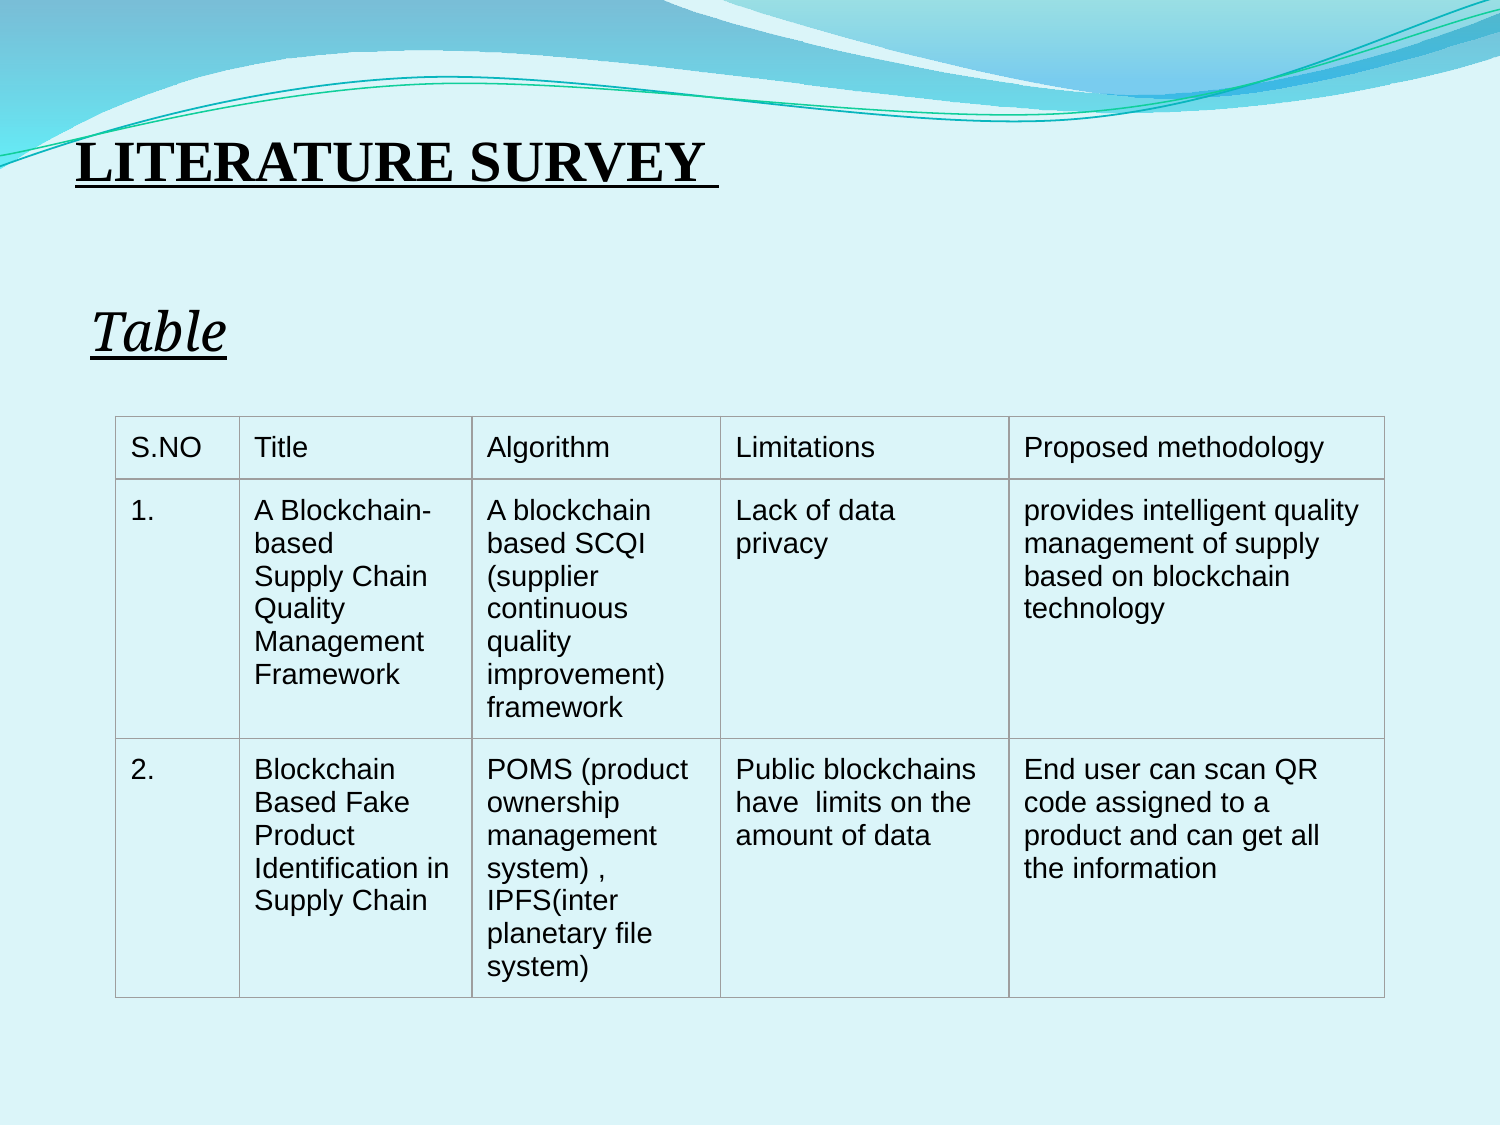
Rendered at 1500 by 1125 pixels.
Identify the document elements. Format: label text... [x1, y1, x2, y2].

table_cell POMS (product ownership management system) , IPFS(inter planetary file system) [473, 739, 720, 997]
table_cell A Blockchain-based Supply Chain Quality Management Framework [240, 480, 471, 738]
table_cell 1. [116, 480, 239, 738]
table_header Algorithm [473, 417, 720, 478]
table_cell 2. [116, 739, 239, 997]
table_cell provides intelligent quality management of supply based on blockchain technology [1010, 480, 1384, 738]
table_header Title [240, 417, 471, 478]
table_header S.NO [116, 417, 239, 478]
table_cell Public blockchains have limits on the amount of data [721, 739, 1008, 997]
title LITERATURE SURVEY [75, 115, 1425, 290]
table_cell A blockchain based SCQI (supplier continuous quality improvement) framework [473, 480, 720, 738]
table_header Proposed methodology [1010, 417, 1384, 478]
list Table [75, 290, 1425, 988]
table_header Limitations [721, 417, 1008, 478]
table_cell End user can scan QR code assigned to a product and can get all the information [1010, 739, 1384, 997]
table_cell Lack of data privacy [721, 480, 1008, 738]
table_cell Blockchain Based Fake Product Identification in Supply Chain [240, 739, 471, 997]
